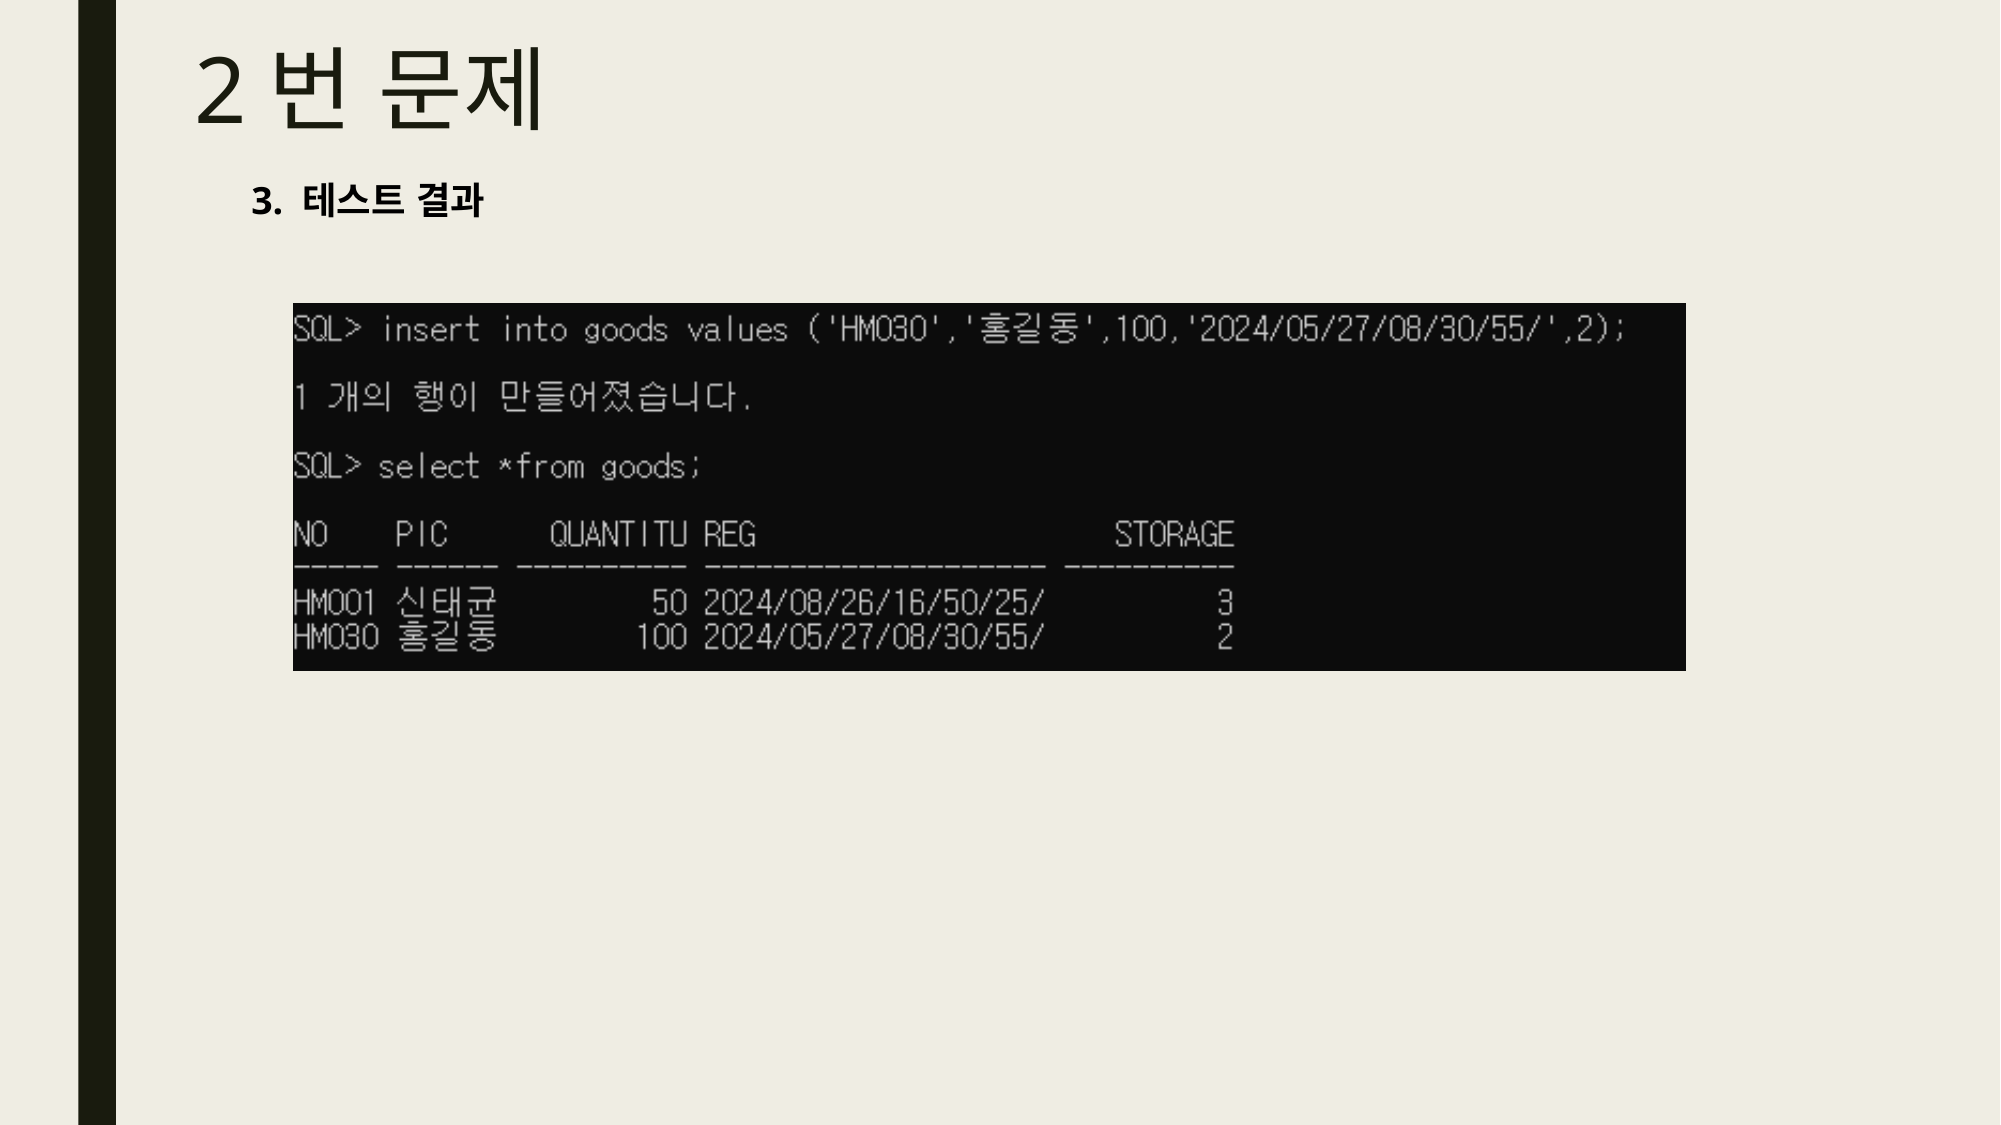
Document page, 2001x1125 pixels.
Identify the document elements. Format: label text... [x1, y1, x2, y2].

text_box 3. 테스트 결과 [236, 169, 501, 229]
picture [293, 303, 1686, 671]
title 2번 문제 [179, 38, 1542, 230]
